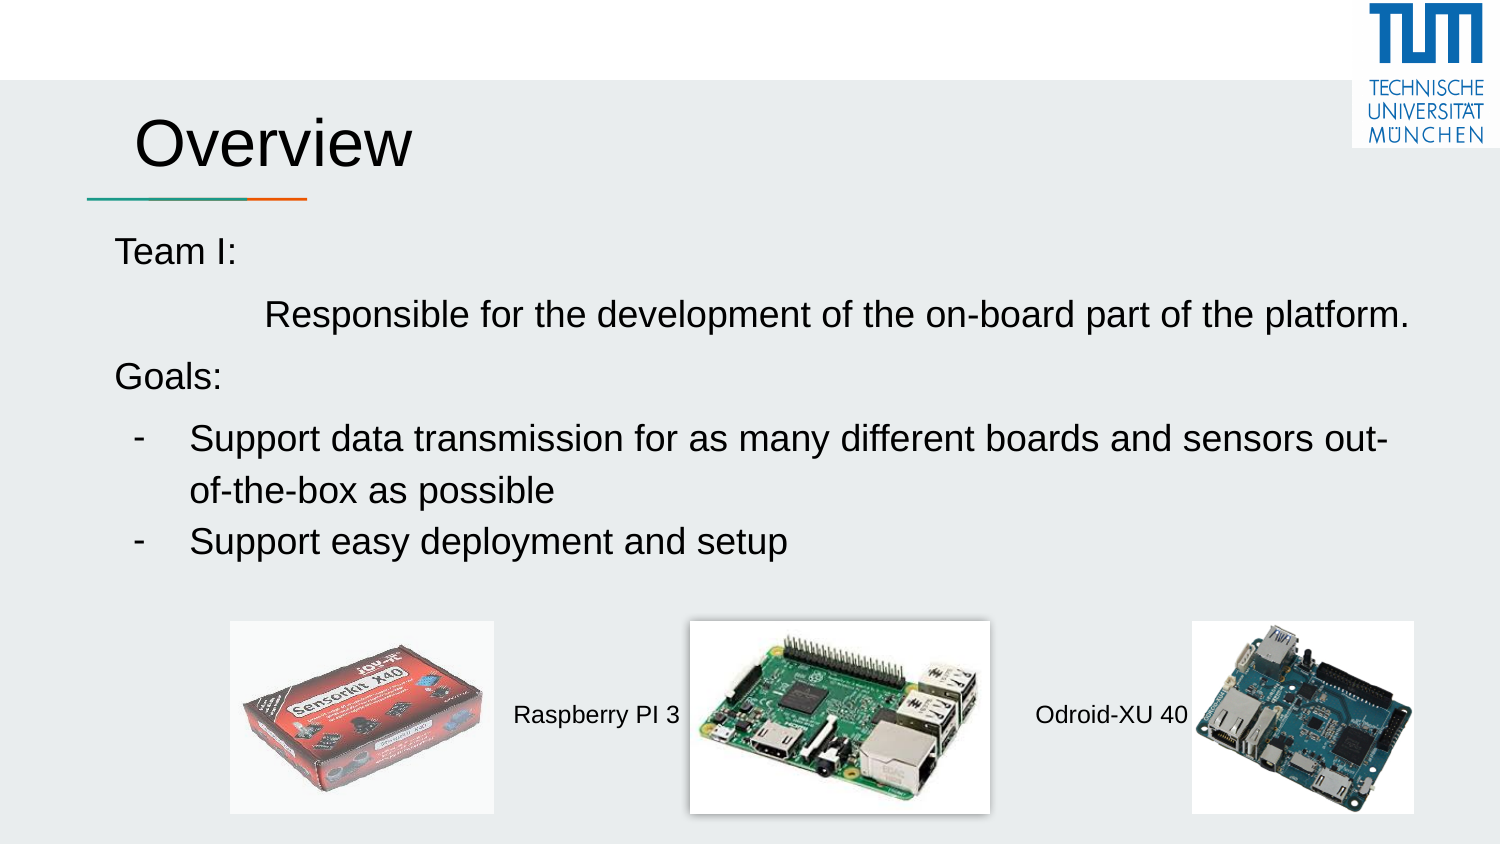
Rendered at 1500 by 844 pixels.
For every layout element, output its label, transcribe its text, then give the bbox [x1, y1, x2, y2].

picture [690, 621, 990, 815]
picture [1192, 621, 1414, 815]
title Overview [119, 84, 1381, 205]
picture [229, 621, 494, 815]
picture [1352, 0, 1500, 148]
text_box Team I: Responsible for the development of the on-board part of the platform. Goals: Support data transmission for as many different boards and sensors out-of-the-box as possible Support easy deployment and setup [99, 205, 1428, 763]
text_box Odroid-XU 40 [1020, 678, 1187, 737]
text_box Raspberry PI 3 [499, 678, 685, 737]
